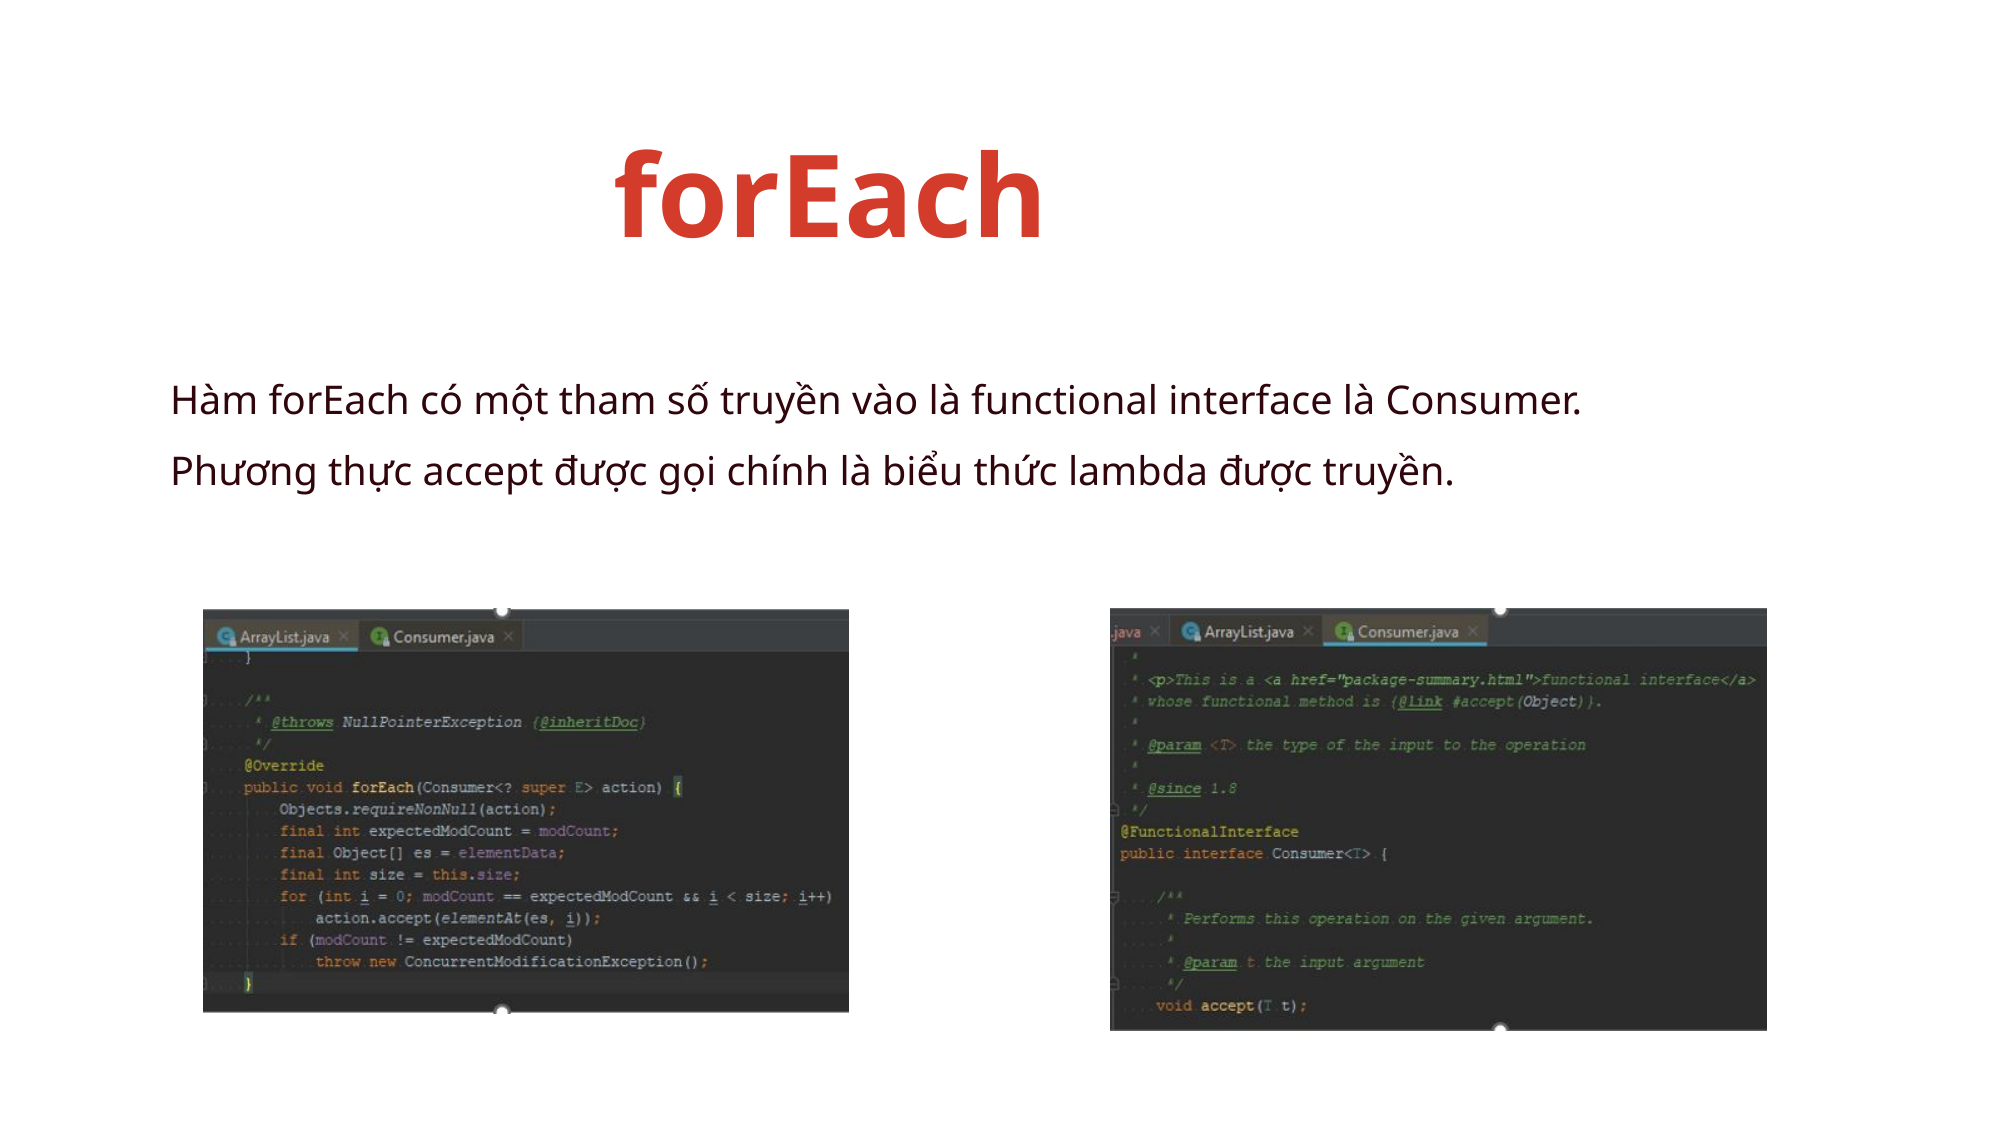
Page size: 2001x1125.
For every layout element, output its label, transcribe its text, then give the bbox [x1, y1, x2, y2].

picture [1110, 608, 1767, 1031]
picture [203, 608, 849, 1014]
text_box Hàm forEach có một tham số truyền vào là functional interface là Consumer. Phương thực accept được gọi chính là biểu thức lambda được truyền. [132, 330, 1623, 887]
text_box forEach [223, 129, 1439, 255]
